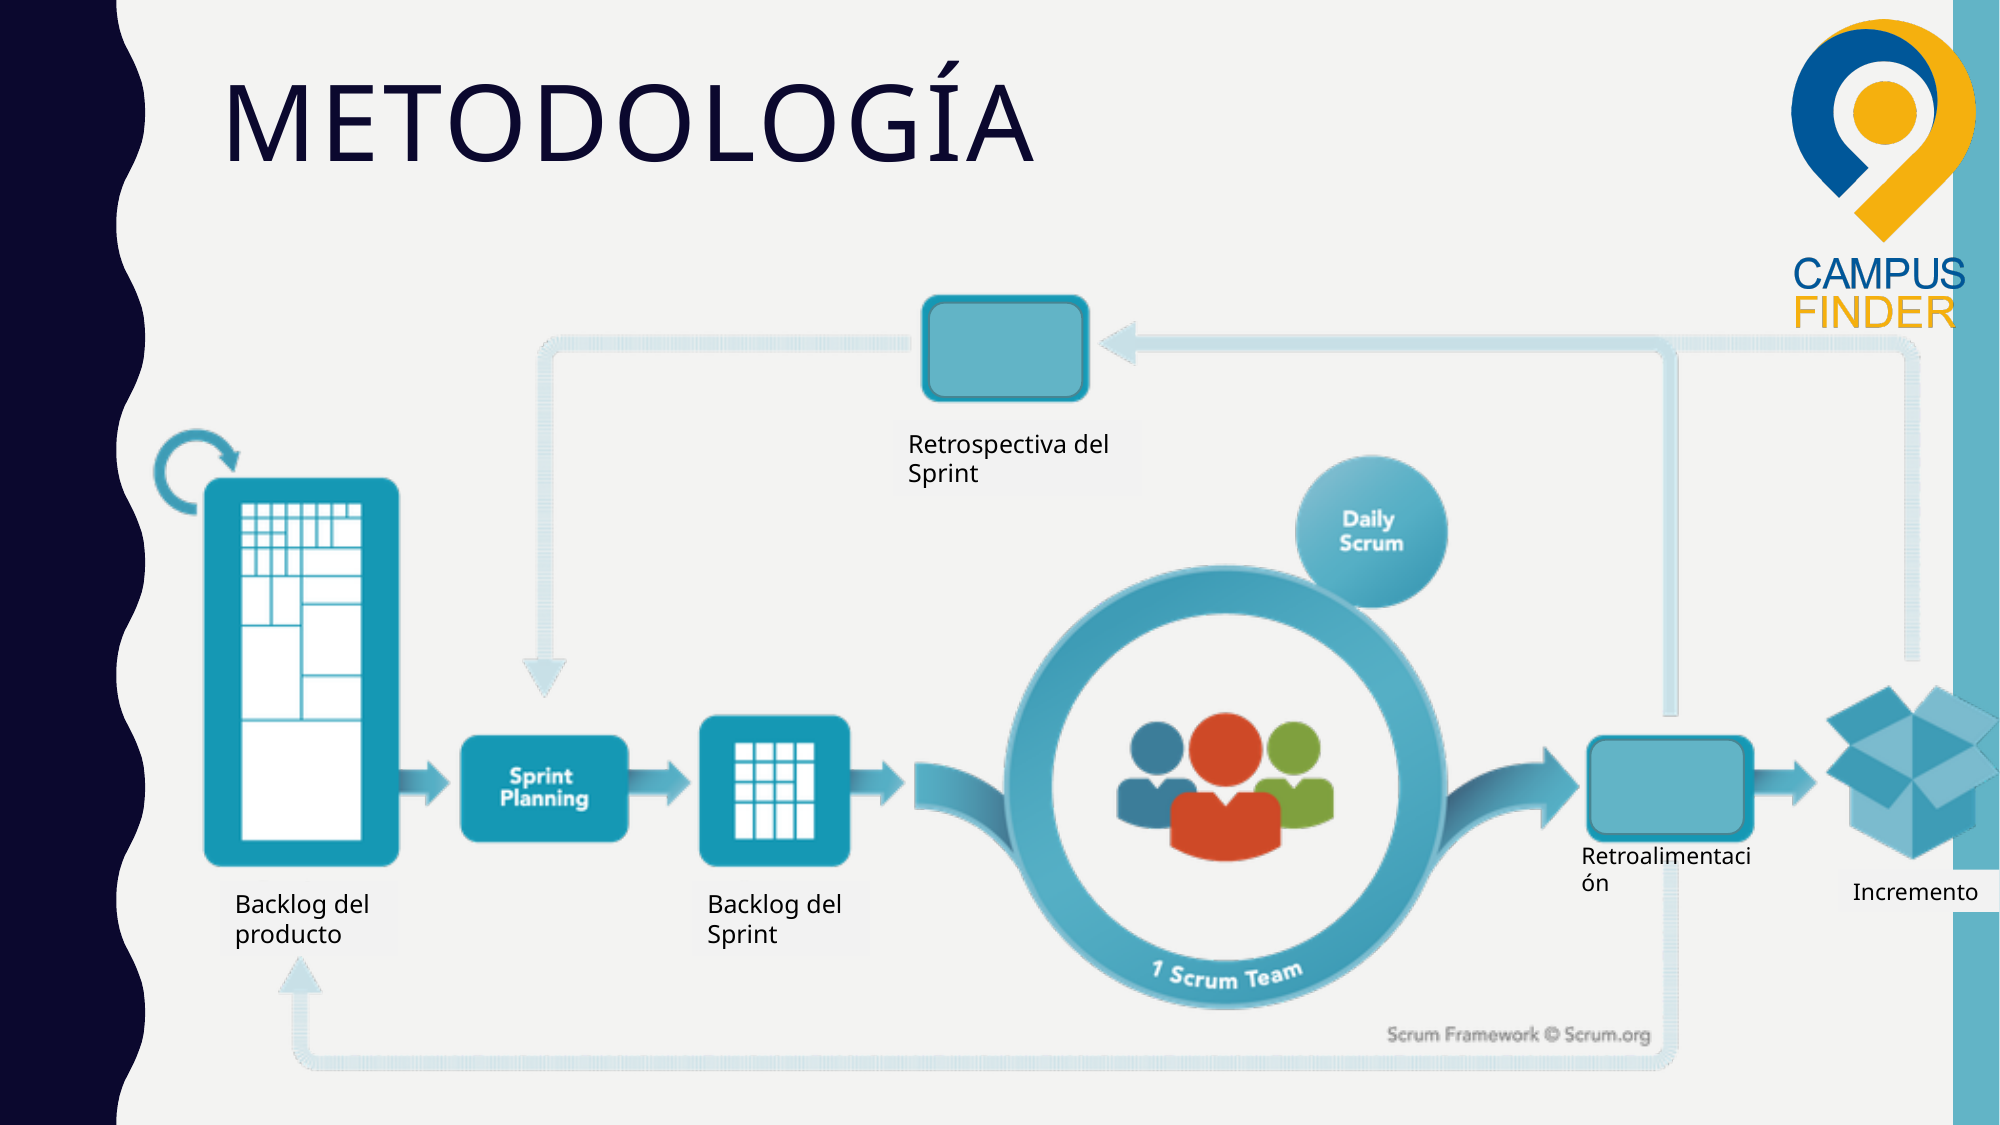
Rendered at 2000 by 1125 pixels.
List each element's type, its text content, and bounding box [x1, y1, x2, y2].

picture [125, 19, 2000, 1093]
title Metodología [205, 62, 1756, 278]
